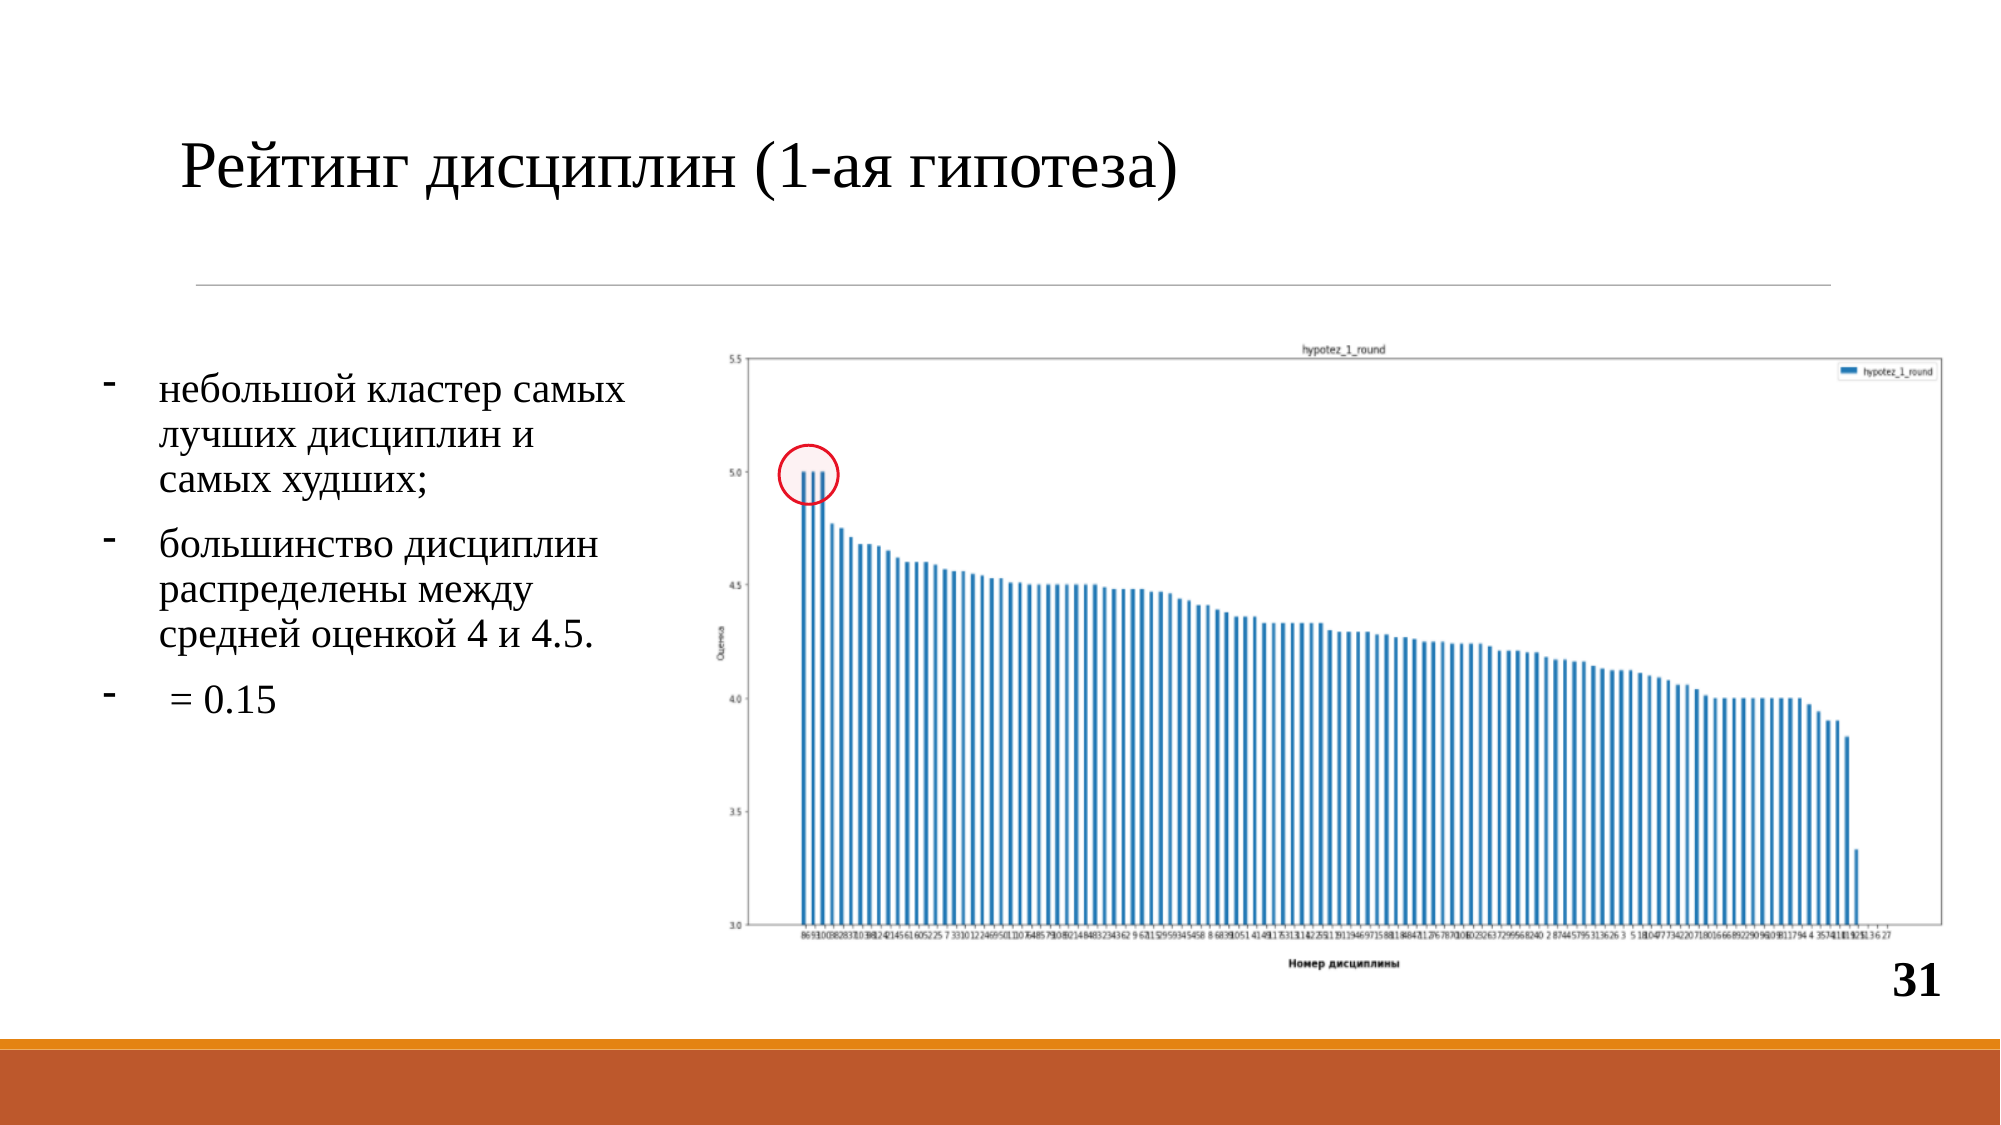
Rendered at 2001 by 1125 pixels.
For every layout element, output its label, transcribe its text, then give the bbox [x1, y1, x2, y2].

title Рейтинг дисциплин (1-ая гипотеза) [180, 129, 1830, 203]
picture [709, 340, 1956, 978]
text_box 31 [1877, 939, 1969, 1014]
